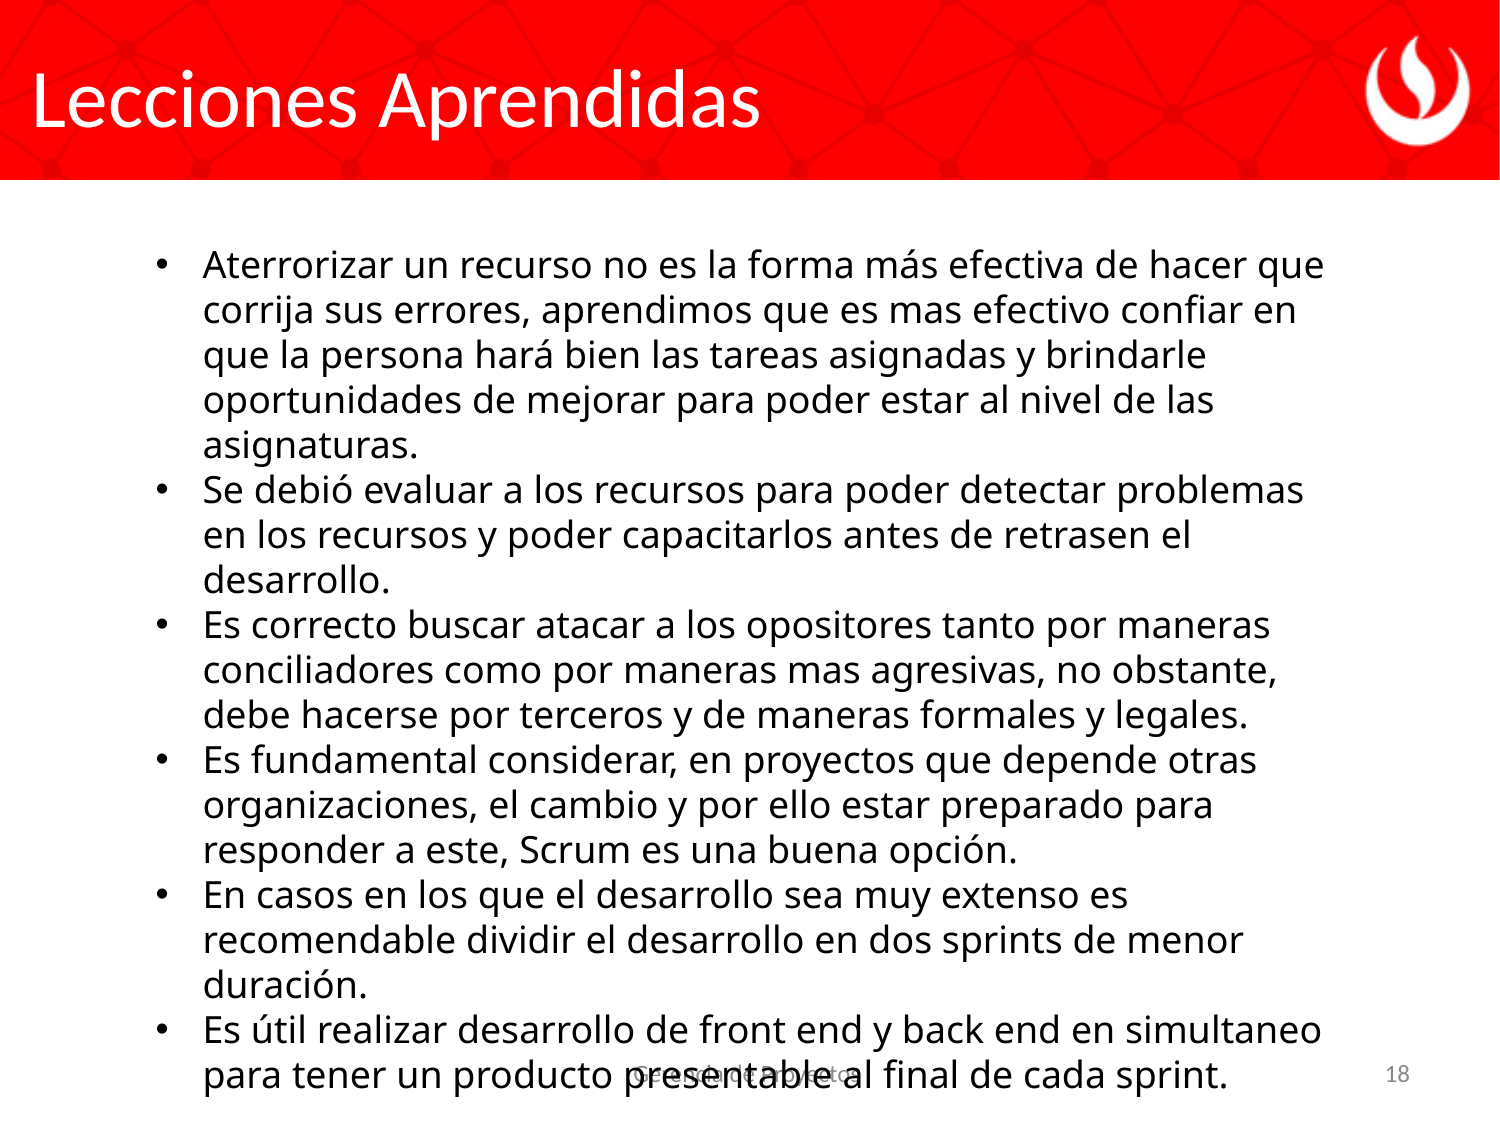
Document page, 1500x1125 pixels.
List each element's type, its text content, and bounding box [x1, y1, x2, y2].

text_box Aterrorizar un recurso no es la forma más efectiva de hacer que corrija sus errores, aprendimos que es mas efectivo confiar en que la persona hará bien las tareas asignadas y brindarle oportunidades de mejorar para poder estar al nivel de las asignaturas. Se debió evaluar a los recursos para poder detectar problemas en los recursos y poder capacitarlos antes de retrasen el desarrollo. Es correcto buscar atacar a los opositores tanto por maneras conciliadores como por maneras mas agresivas, no obstante, debe hacerse por terceros y de maneras formales y legales. Es fundamental considerar, en proyectos que depende otras organizaciones, el cambio y por ello estar preparado para responder a este, Scrum es una buena opción. En casos en los que el desarrollo sea muy extenso es recomendable dividir el desarrollo en dos sprints de menor duración. Es útil realizar desarrollo de front end y back end en simultaneo para tener un producto presentable al final de cada sprint. [140, 233, 1360, 1103]
title Lecciones Aprendidas [16, 22, 1295, 167]
picture [0, 0, 1500, 180]
slide_number 18 [1360, 1042, 1425, 1103]
